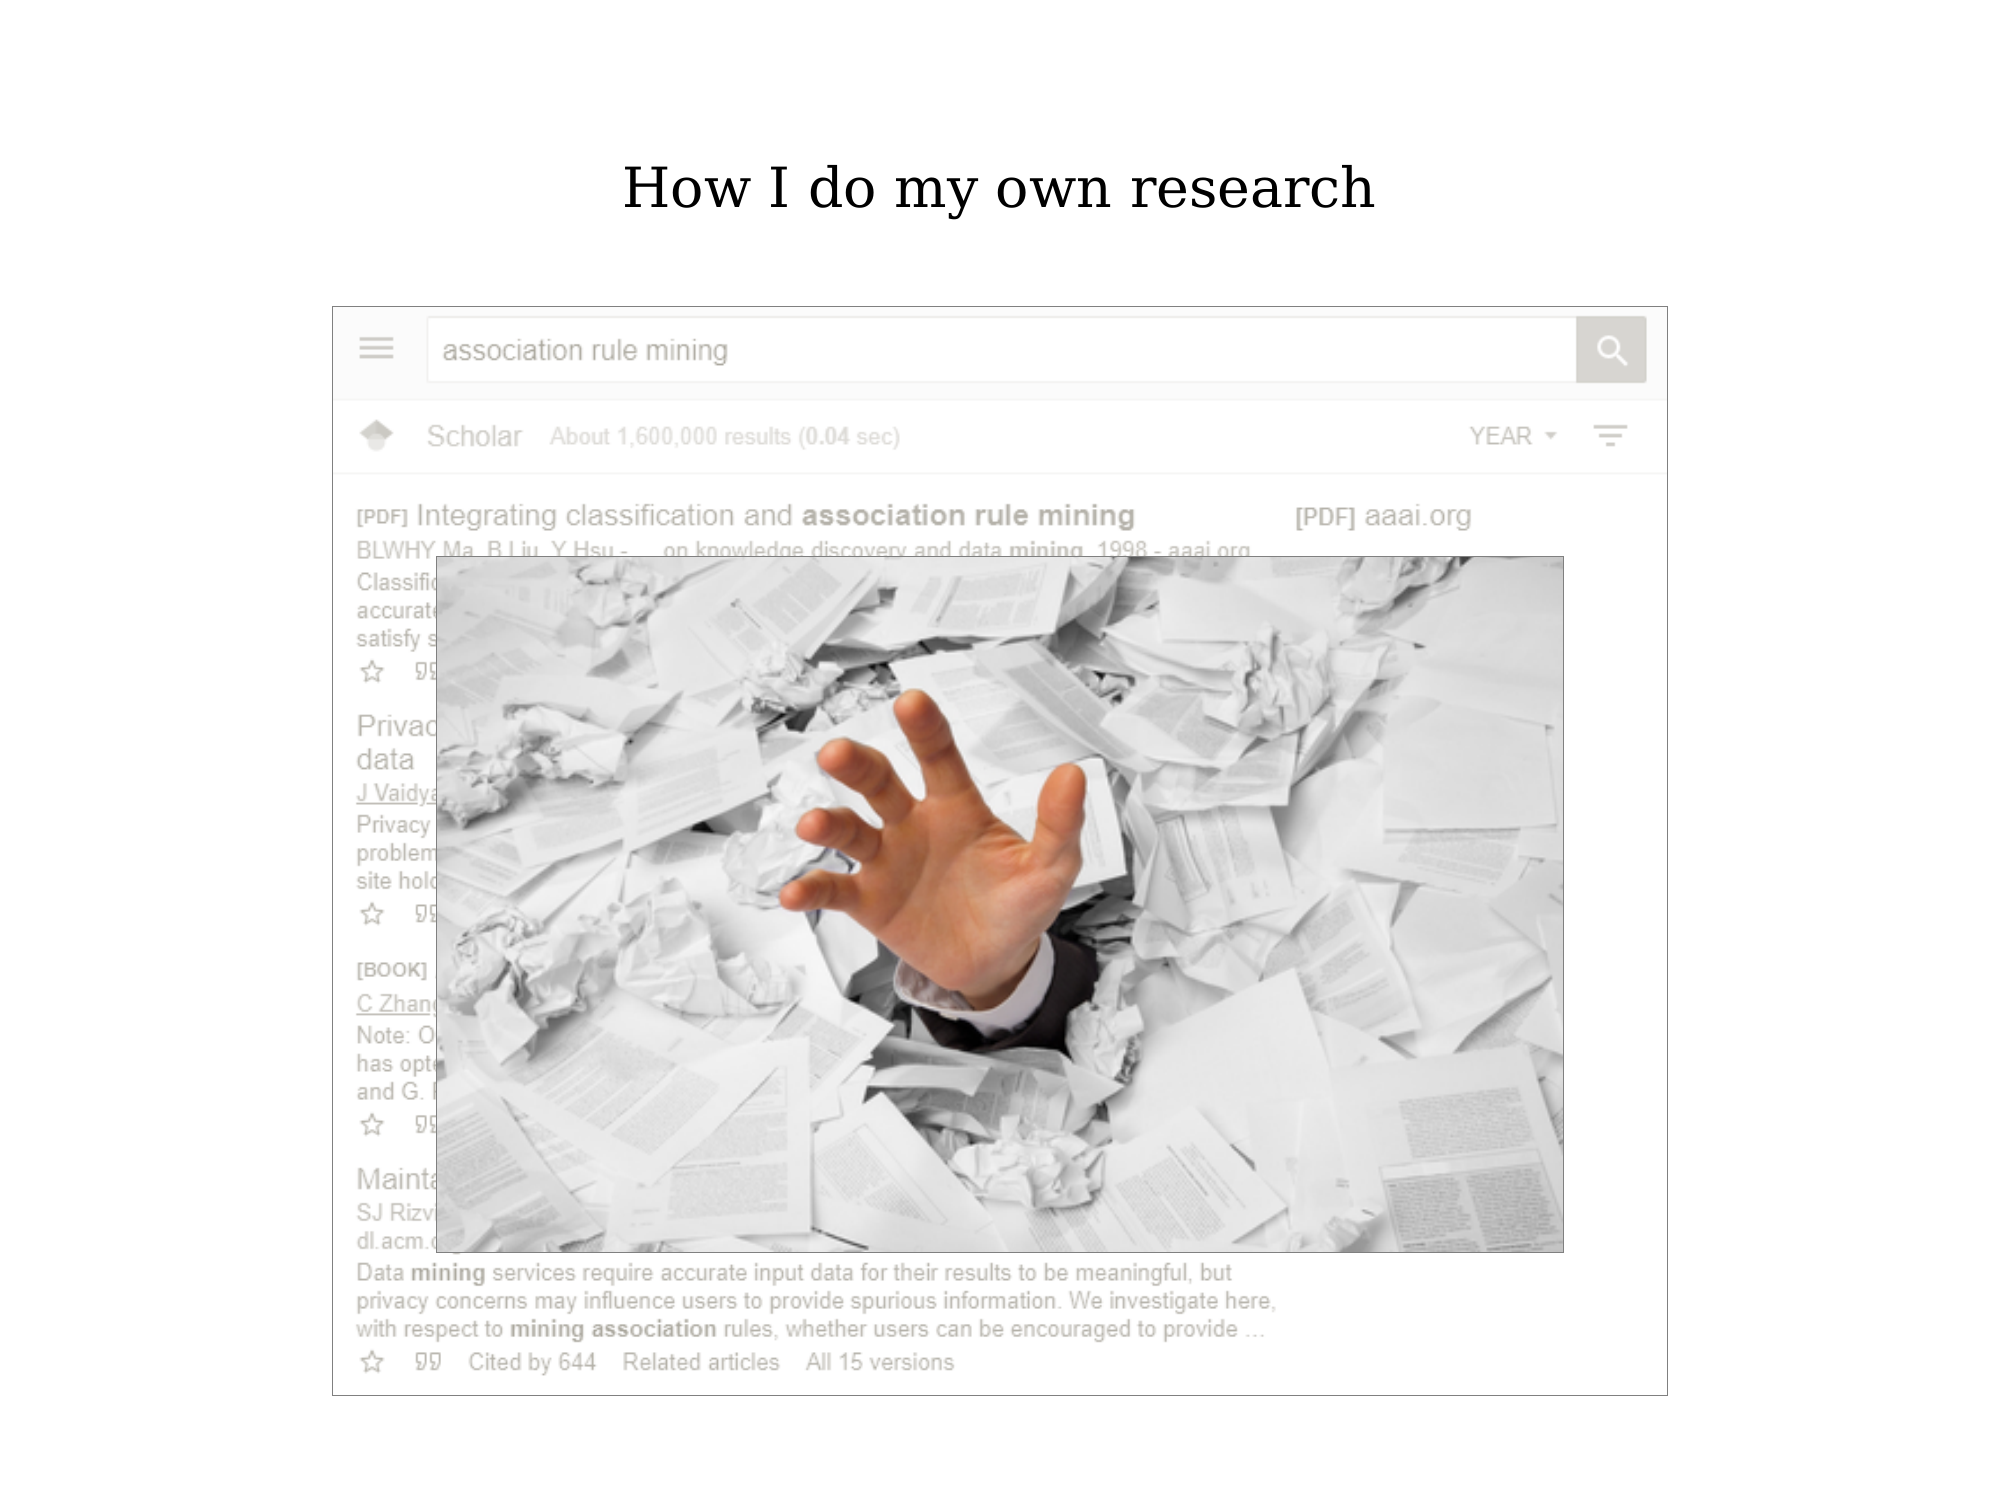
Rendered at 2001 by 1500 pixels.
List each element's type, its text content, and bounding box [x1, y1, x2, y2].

picture [332, 305, 1668, 1396]
title How I do my own research [99, 60, 1900, 310]
